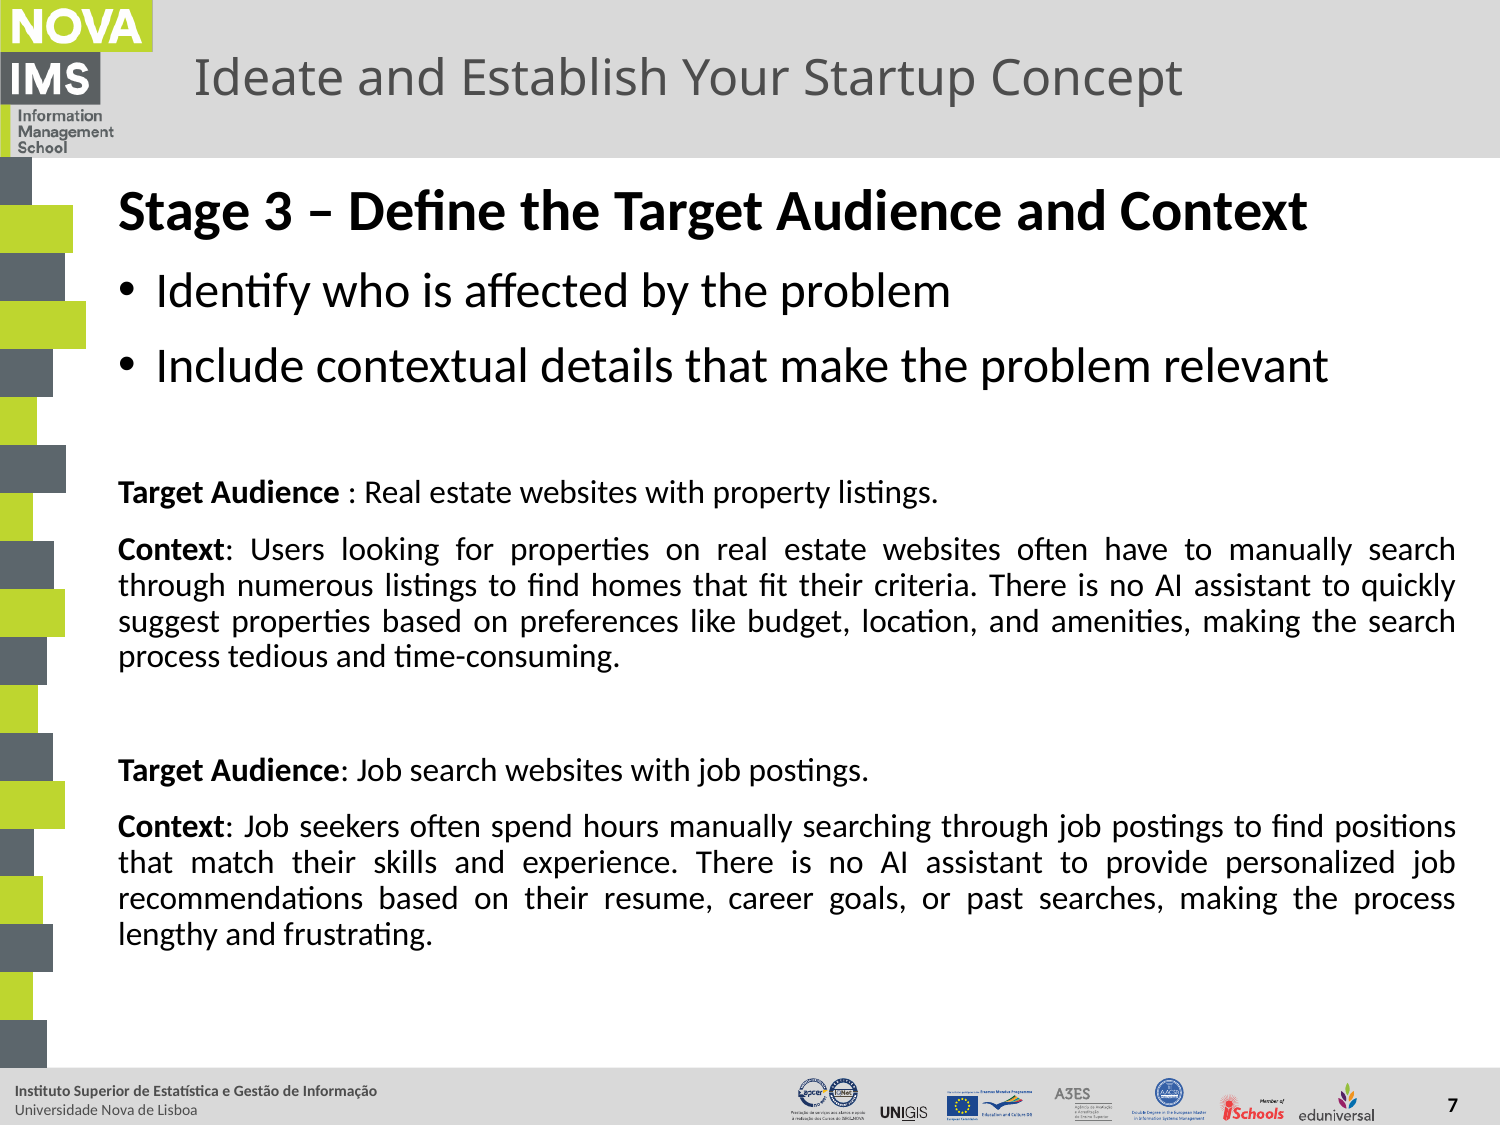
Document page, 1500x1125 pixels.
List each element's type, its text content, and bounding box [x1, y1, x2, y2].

title Ideate and Establish Your Startup Concept [179, 17, 1474, 141]
picture [0, 0, 153, 158]
slide_number 7 [1135, 1073, 1474, 1125]
list Stage 3 – Define the Target Audience and Context Identify who is affected by the problem Include contextual details that make the problem relevant Target Audience : Real estate websites with property listings. Context: Users looking for properties on real estate websites often have to manually search through numerous listings to find homes that fit their criteria. There is no AI assistant to quickly suggest properties based on preferences like budget, location, and amenities, making the search process tedious and time-consuming. Target Audience: Job search websites with job postings. Context: Job seekers often spend hours manually searching through job postings to find positions that match their skills and experience. There is no AI assistant to provide personalized job recommendations based on their resume, career goals, or past searches, making the process lengthy and frustrating. [103, 172, 1474, 1014]
